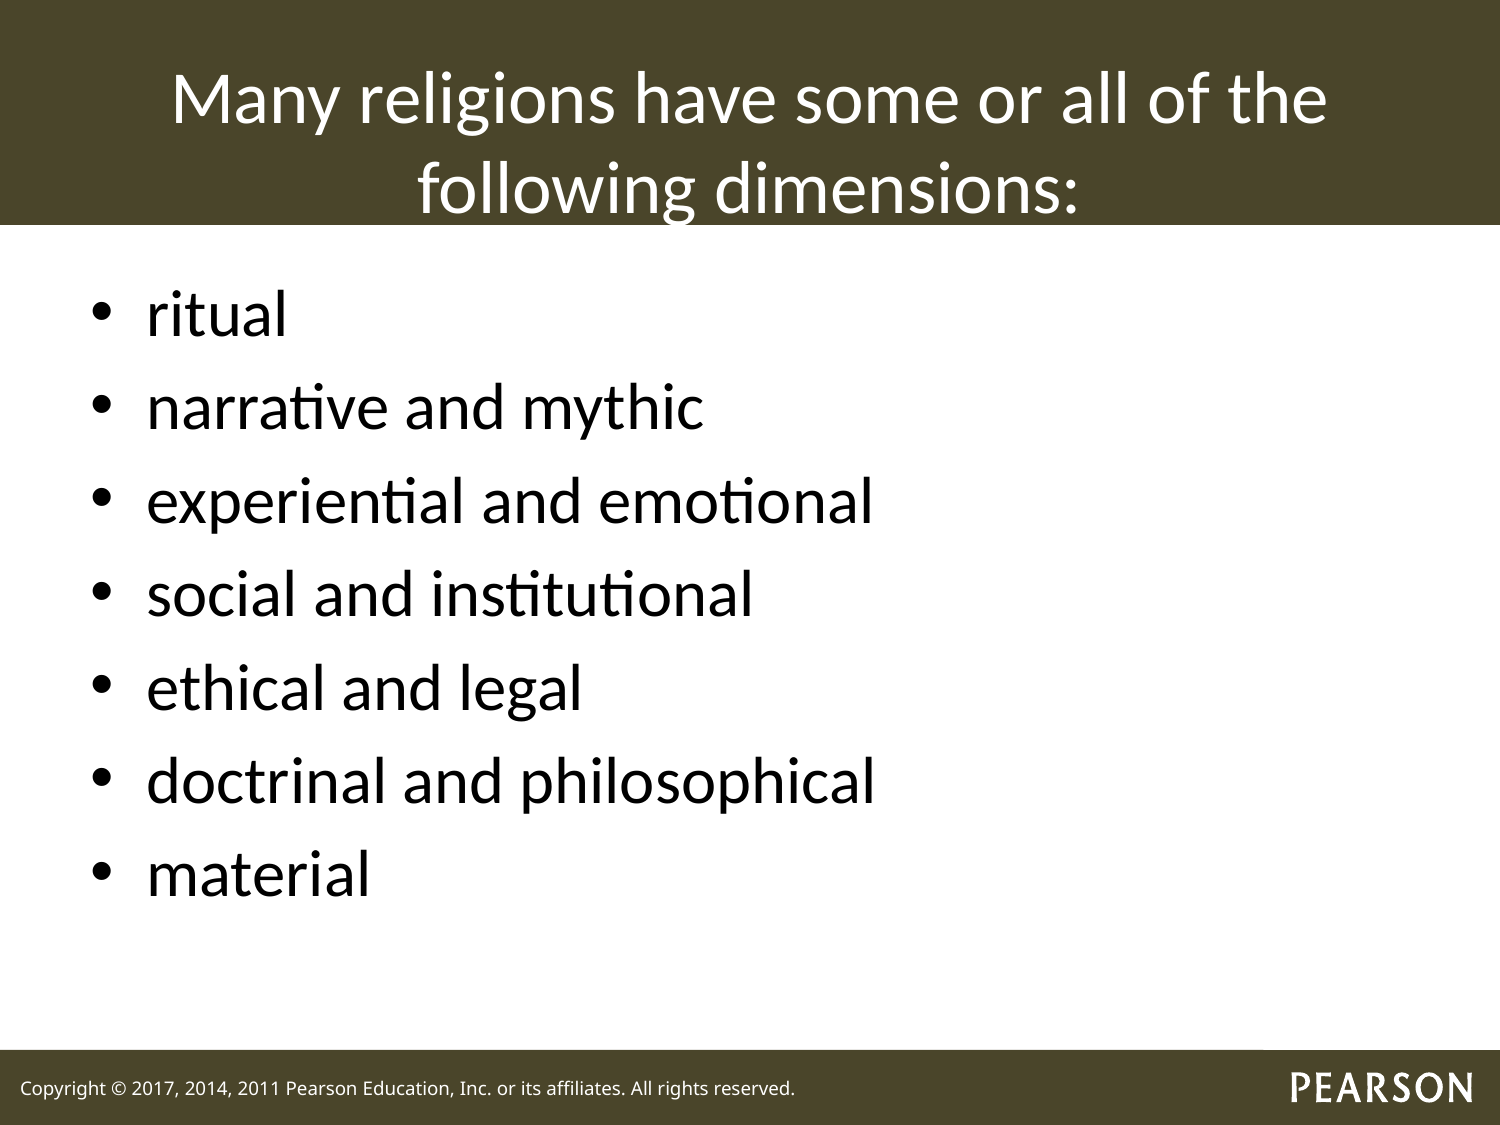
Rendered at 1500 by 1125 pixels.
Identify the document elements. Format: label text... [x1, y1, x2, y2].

title Many religions have some or all of the following dimensions: [75, 45, 1425, 233]
list ritual narrative and mythic experiential and emotional social and institutional ethical and legal doctrinal and philosophical material [75, 262, 1425, 1005]
